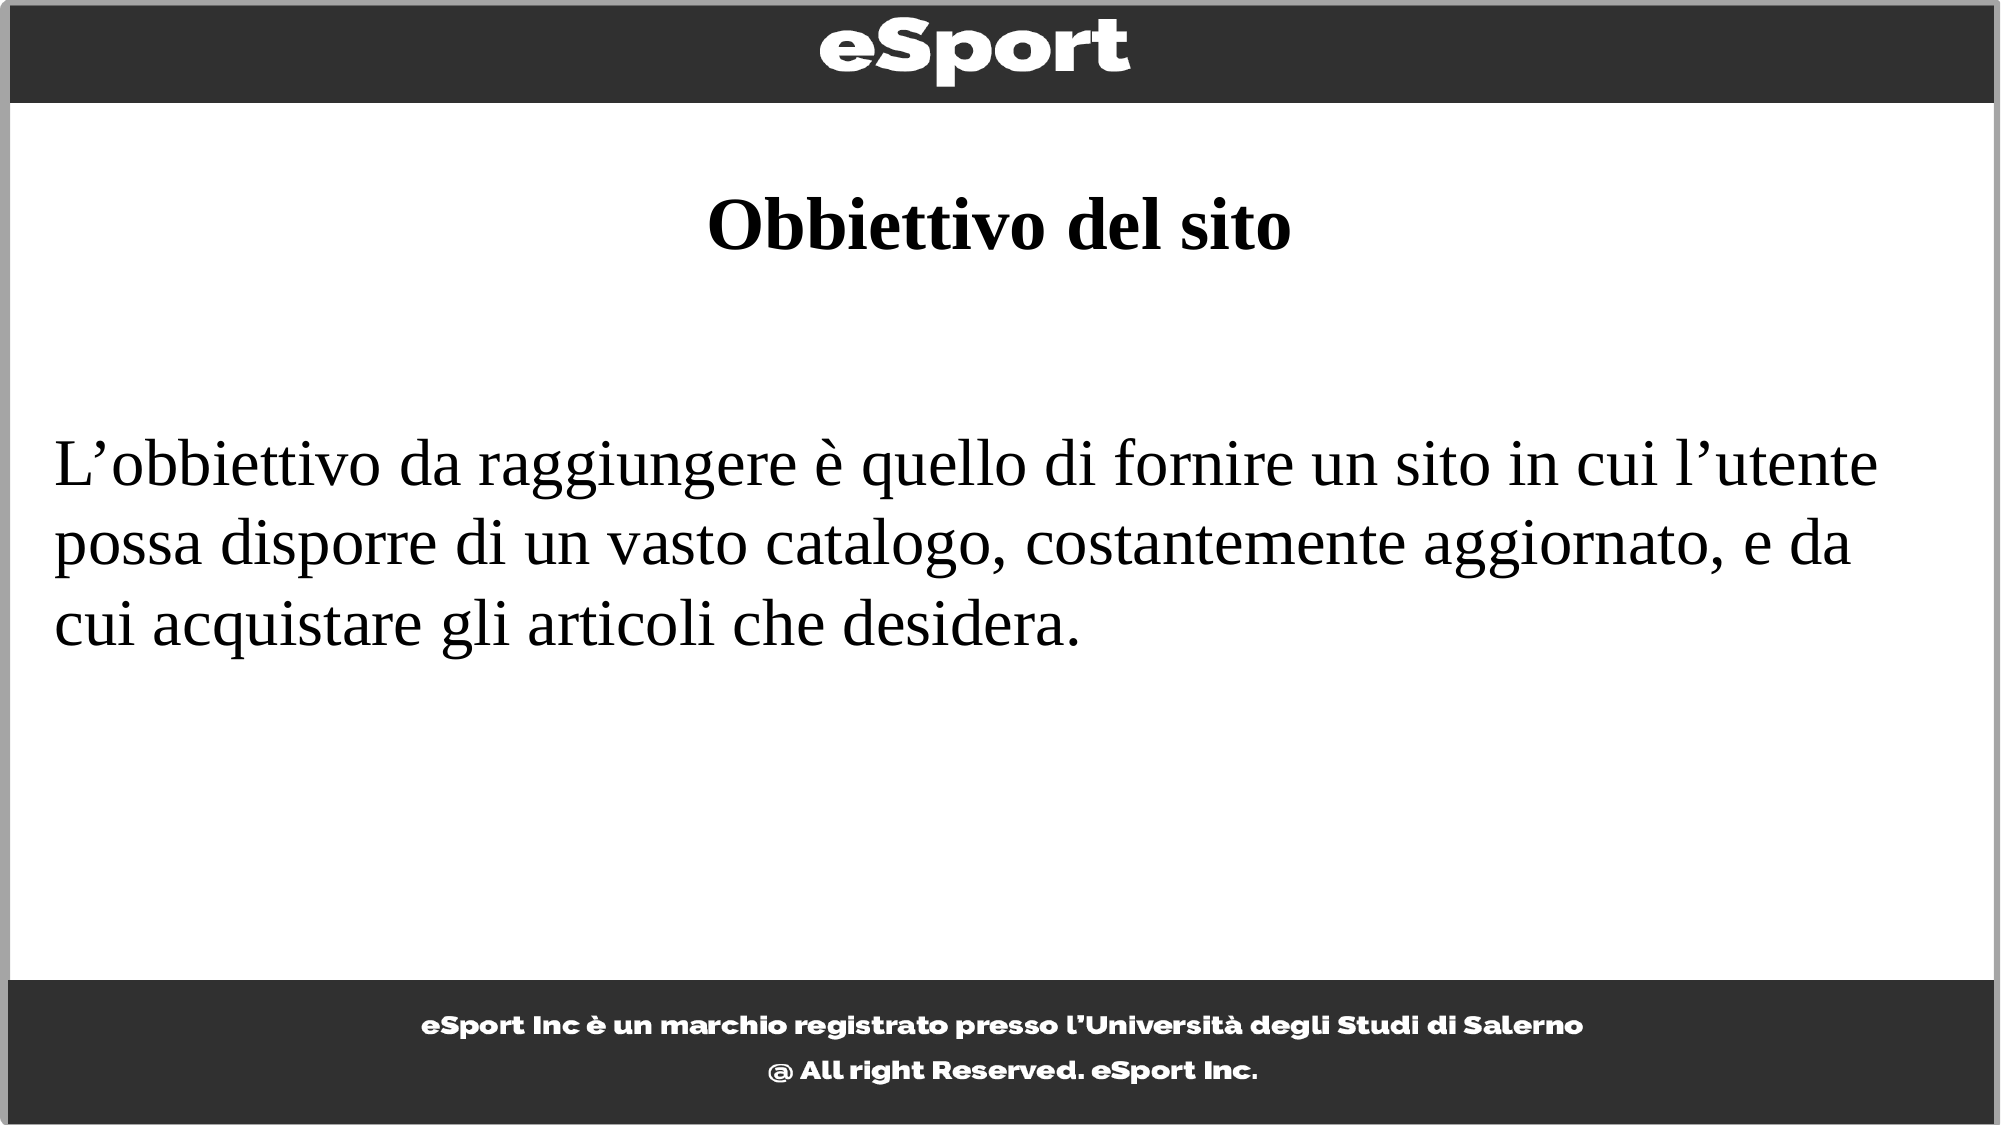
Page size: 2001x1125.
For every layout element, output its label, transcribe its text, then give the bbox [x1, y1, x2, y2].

text_box L’obbiettivo da raggiungere è quello di fornire un sito in cui l’utente possa disporre di un vasto catalogo, costantemente aggiornato, e da cui acquistare gli articoli che desidera. [40, 410, 1968, 746]
text_box Obbiettivo del sito [691, 167, 1309, 318]
picture [0, 0, 2001, 1125]
